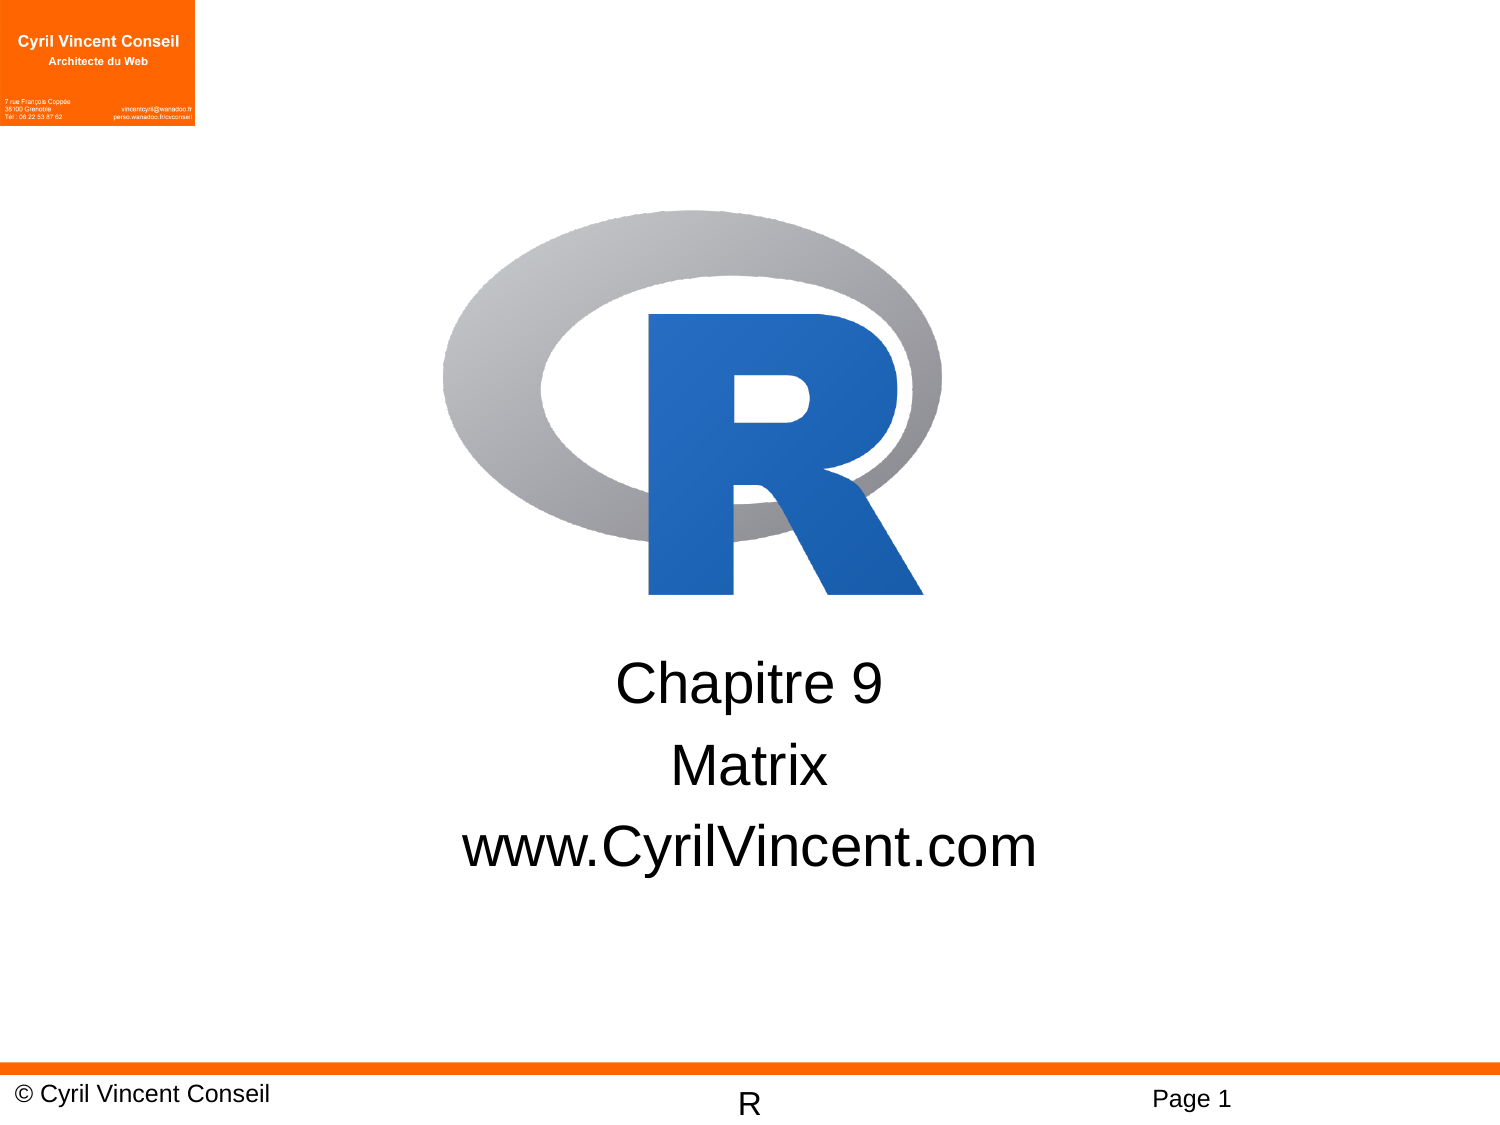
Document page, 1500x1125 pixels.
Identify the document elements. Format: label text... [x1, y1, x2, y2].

subtitle Chapitre 9 Matrix www.CyrilVincent.com [225, 637, 1275, 925]
picture [442, 207, 944, 596]
picture [0, 0, 195, 126]
